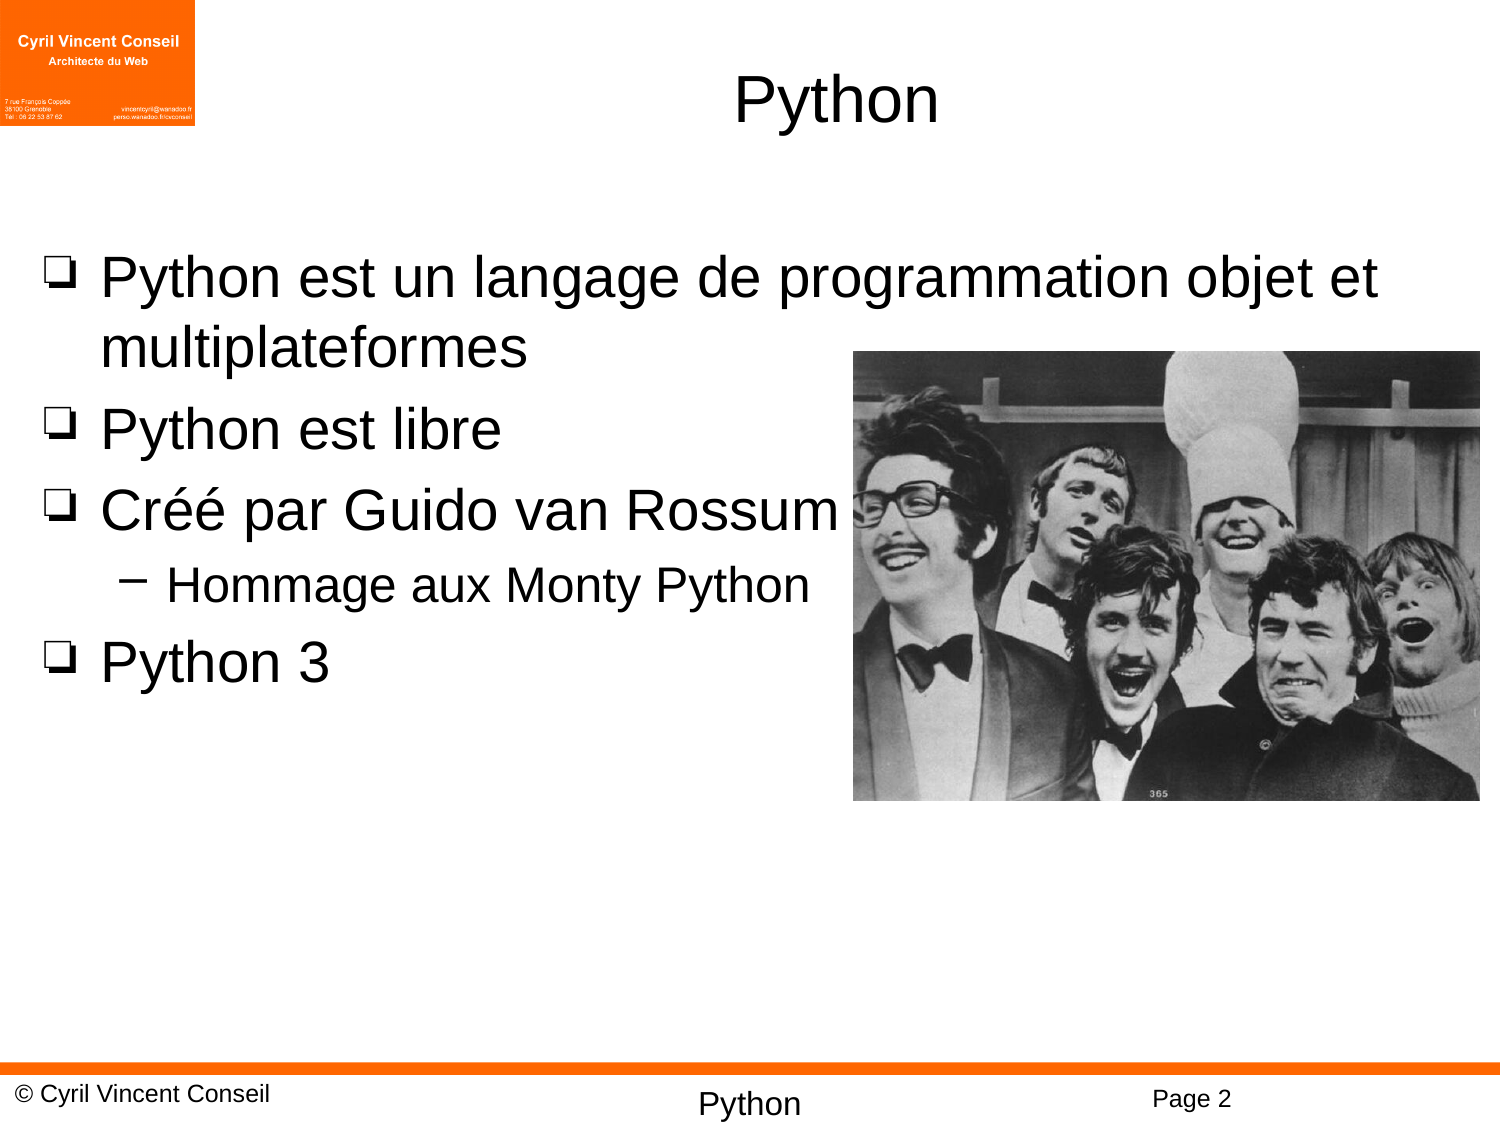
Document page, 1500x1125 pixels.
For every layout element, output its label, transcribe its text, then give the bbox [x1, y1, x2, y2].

list Python est un langage de programmation objet et multiplateformes Python est libre Créé par Guido van Rossum Hommage aux Monty Python Python 3 [29, 231, 1468, 1059]
picture [853, 350, 1480, 802]
picture [0, 0, 195, 126]
title Python [194, 2, 1480, 190]
